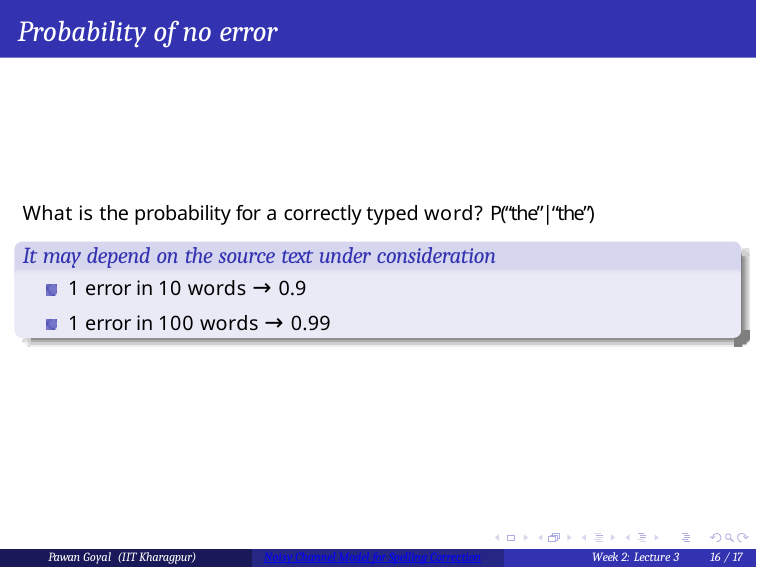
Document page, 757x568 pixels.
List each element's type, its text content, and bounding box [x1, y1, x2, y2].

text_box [0, 548, 757, 568]
text_box What is the probability for a correctly typed word? P(“the”|“the”) It may depend on the source text under consideration 1 error in 10 words → 0.9 1 error in 100 words → 0.99 [20, 183, 596, 239]
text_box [14, 241, 751, 347]
title Probability of no error [15, 9, 292, 108]
